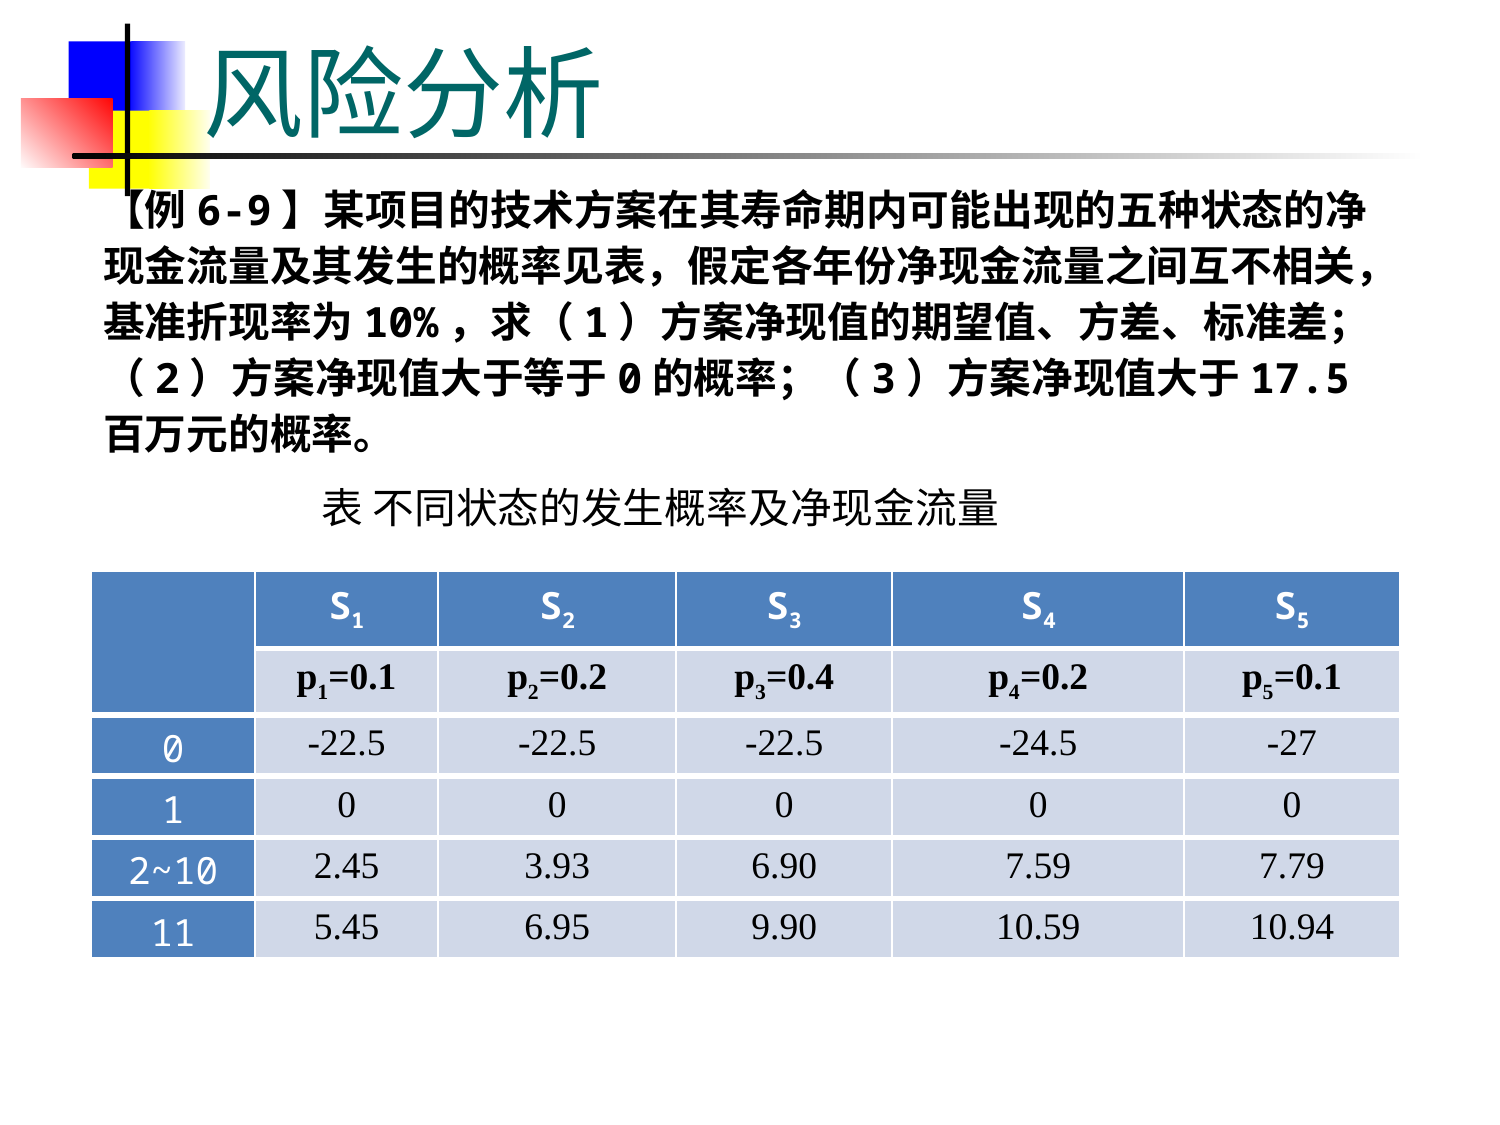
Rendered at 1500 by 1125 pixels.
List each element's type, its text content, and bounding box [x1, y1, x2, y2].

table_cell p2=0.2 [439, 651, 675, 712]
table_cell p3=0.4 [677, 651, 891, 712]
table_header S2 [439, 572, 675, 646]
table_cell 0 [256, 779, 437, 835]
table_cell 6.95 [439, 901, 675, 957]
table_header [92, 572, 254, 712]
table_cell 2.45 [256, 840, 437, 896]
table_cell 0 [1185, 779, 1399, 835]
table_cell 0 [92, 718, 254, 773]
table_cell -27 [1185, 718, 1399, 773]
table_cell 9.90 [677, 901, 891, 957]
table_cell p4=0.2 [893, 651, 1183, 712]
table_cell -22.5 [256, 718, 437, 773]
table_cell 3.93 [439, 840, 675, 896]
text_box 【例6-9】某项目的技术方案在其寿命期内可能出现的五种状态的净现金流量及其发生的概率见表，假定各年份净现金流量之间互不相关，基准折现率为10%，求（1）方案净现值的期望值、方差、标准差；（2）方案净现值大于等于0的概率；（3）方案净现值大于17.5百万元的概率。 [88, 170, 1388, 466]
table_cell -24.5 [893, 718, 1183, 773]
table_header S3 [677, 572, 891, 646]
text_box 风险分析 [188, 23, 1468, 161]
table_cell 0 [677, 779, 891, 835]
table_cell 2~10 [92, 840, 254, 896]
table_cell 10.94 [1185, 901, 1399, 957]
table_header S1 [256, 572, 437, 646]
table_cell 1 [92, 779, 254, 835]
table_header S5 [1185, 572, 1399, 646]
table_cell -22.5 [677, 718, 891, 773]
table_cell p1=0.1 [256, 651, 437, 712]
table_cell 10.59 [893, 901, 1183, 957]
table_header S4 [893, 572, 1183, 646]
text_box 表 不同状态的发生概率及净现金流量 [306, 474, 1170, 540]
table_cell 7.79 [1185, 840, 1399, 896]
table_cell p5=0.1 [1185, 651, 1399, 712]
table_cell 0 [439, 779, 675, 835]
table_cell 6.90 [677, 840, 891, 896]
table_cell 5.45 [256, 901, 437, 957]
table_cell 7.59 [893, 840, 1183, 896]
table_cell 0 [893, 779, 1183, 835]
table_cell 11 [92, 901, 254, 957]
table_cell -22.5 [439, 718, 675, 773]
